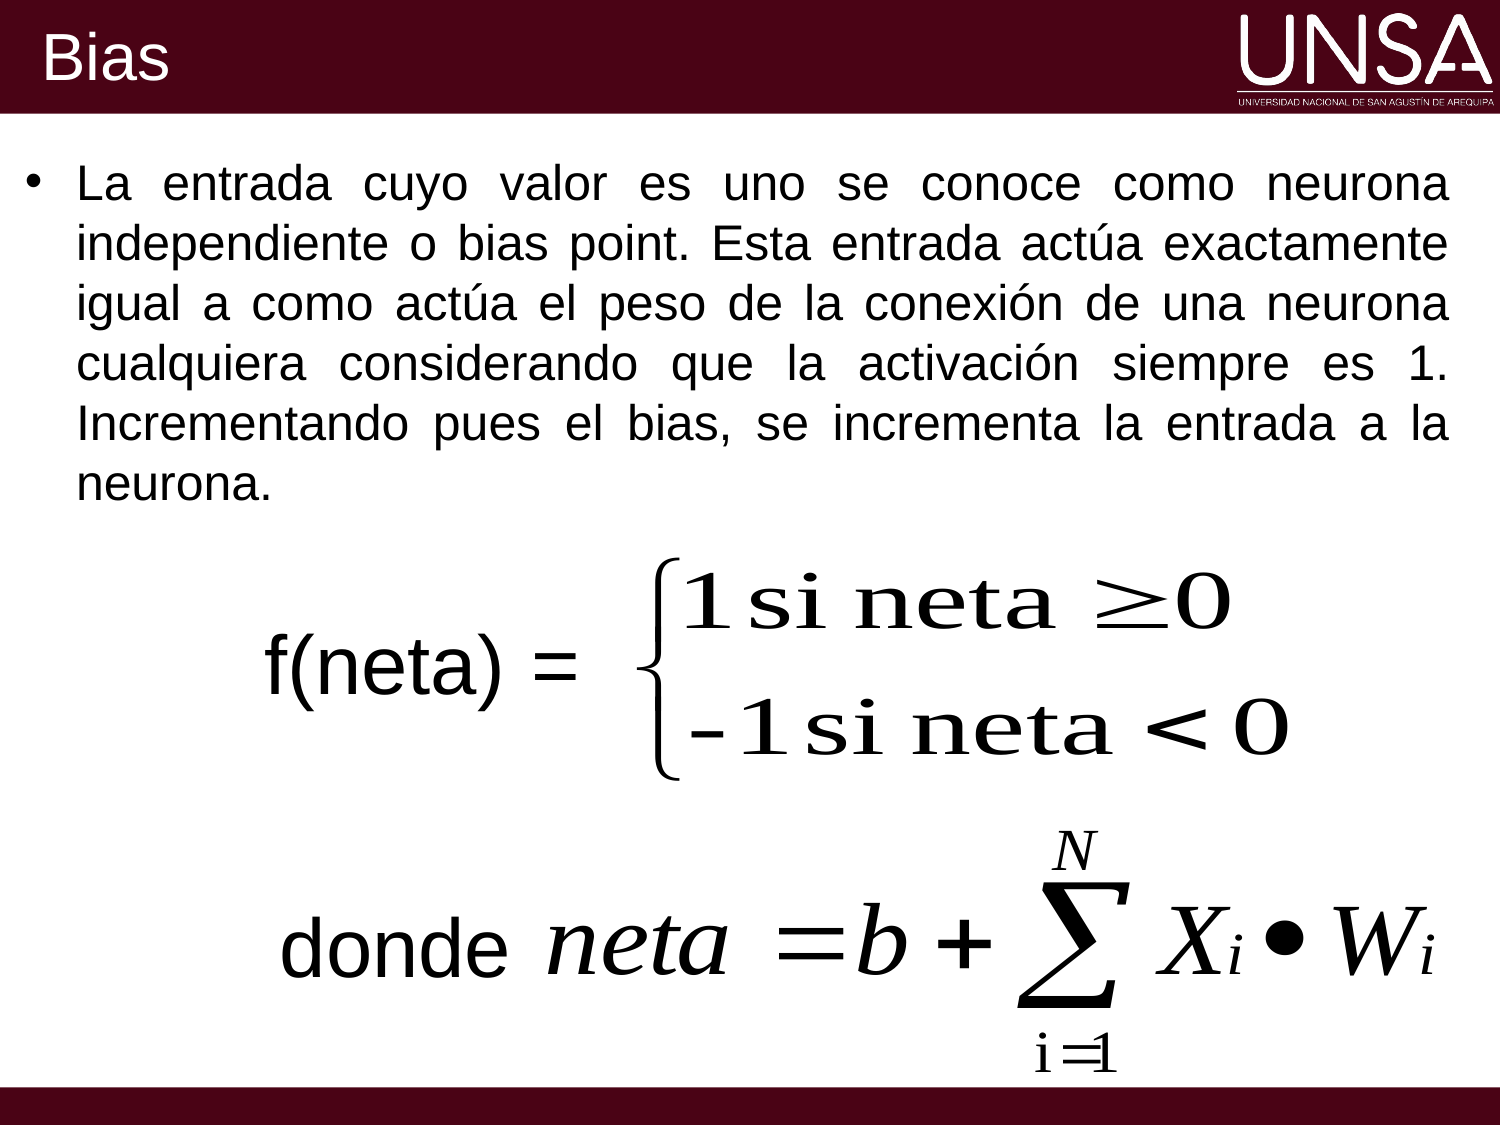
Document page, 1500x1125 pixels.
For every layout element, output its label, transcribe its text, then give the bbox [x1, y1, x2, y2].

text_box donde [265, 886, 522, 1002]
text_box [609, 543, 1343, 796]
text_box f(neta) = [219, 603, 604, 719]
picture [1237, 13, 1494, 106]
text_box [527, 803, 1455, 1095]
title Bias [41, 19, 1147, 114]
list La entrada cuyo valor es uno se conoce como neurona independiente o bias point. Esta entrada actúa exactamente igual a como actúa el peso de la conexión de una neurona cualquiera considerando que la activación siempre es 1. Incrementando pues el bias, se incrementa la entrada a la neurona. [24, 149, 1450, 1058]
